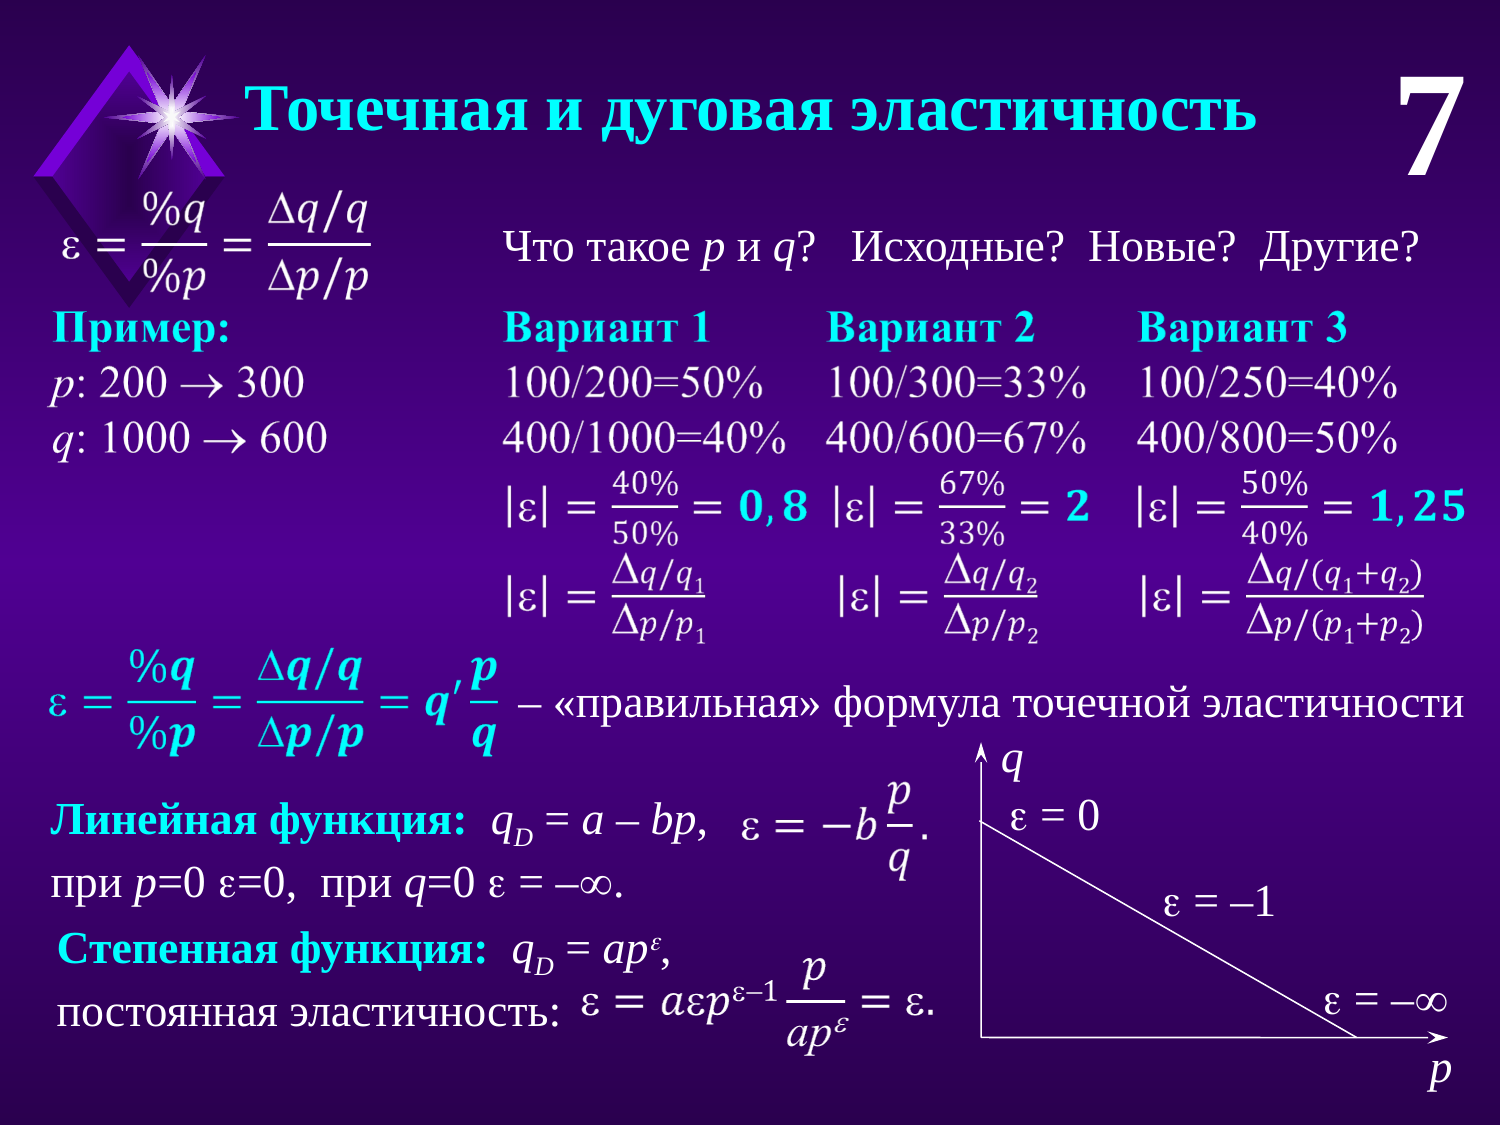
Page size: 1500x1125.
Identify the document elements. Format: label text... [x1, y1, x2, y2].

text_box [979, 723, 1469, 1098]
text_box 7 [1293, 17, 1482, 213]
text_box [557, 944, 957, 1064]
text_box Степенная функция: qD = ap, постоянная эластичность: [41, 910, 792, 1043]
text_box [39, 177, 393, 290]
text_box [24, 634, 522, 765]
text_box Точечная и дуговая эластичность [29, 56, 1293, 152]
text_box [717, 768, 952, 889]
text_box Линейная функция: qD = a – bp, при p=0 =0, при q=0  = –. [35, 781, 744, 914]
text_box – «правильная» формула точечной эластичности [503, 663, 1482, 734]
text_box Что такое p и q? Исходные? Новые? Другие? [487, 208, 1474, 278]
text_box [37, 290, 1482, 652]
